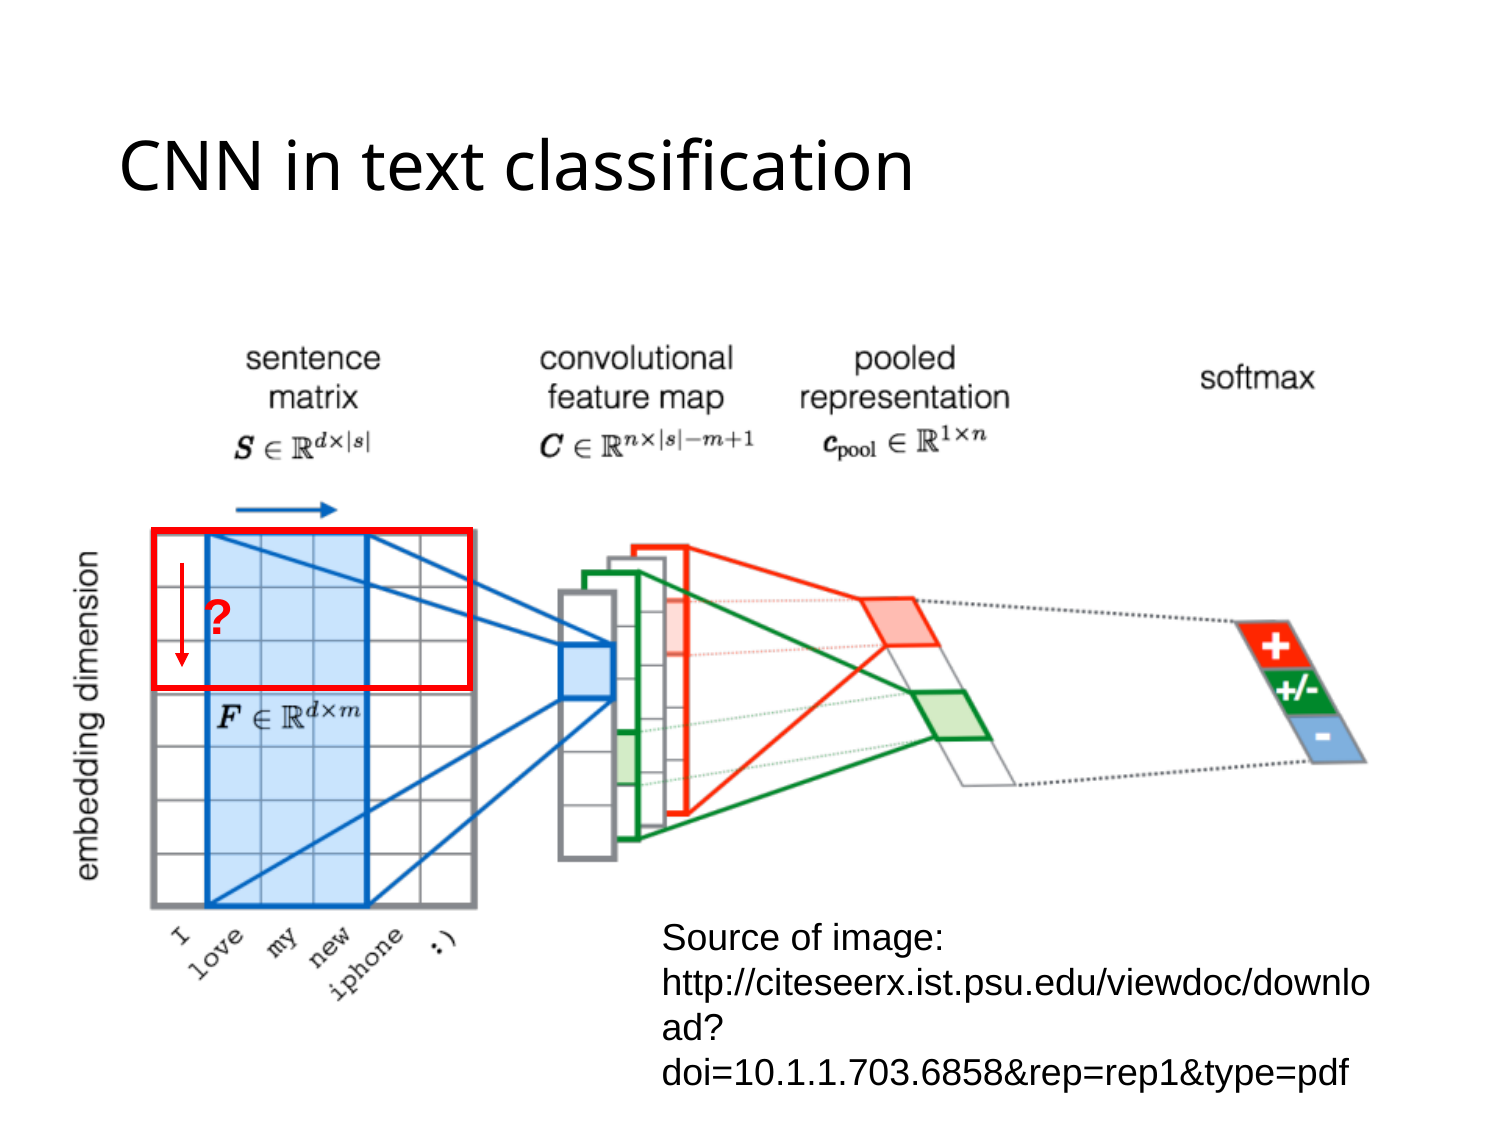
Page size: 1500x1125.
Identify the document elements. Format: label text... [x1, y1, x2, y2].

title CNN in text classification [103, 59, 1397, 278]
text_box Source of image: http://citeseerx.ist.psu.edu/viewdoc/download?doi=10.1.1.703.6858&rep=rep1&type=pdf [646, 1014, 1397, 1101]
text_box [154, 530, 471, 689]
picture [38, 321, 1397, 1014]
